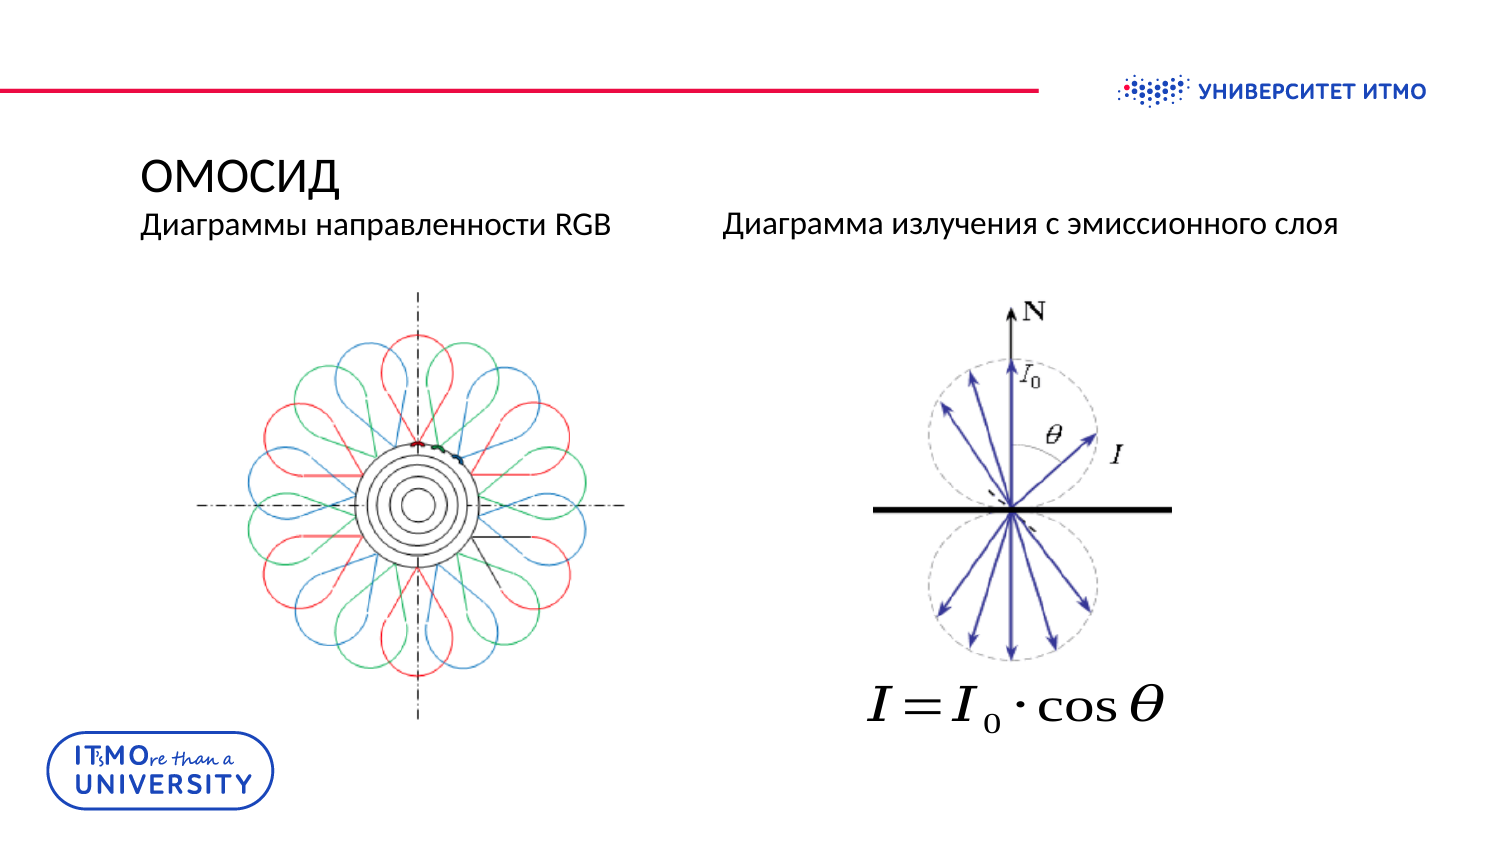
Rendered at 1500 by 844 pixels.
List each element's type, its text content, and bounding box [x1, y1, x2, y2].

text_box Диаграмма излучения с эмиссионного слоя [707, 193, 1375, 249]
title ОМОСИД Диаграммы направленности RGB [125, 135, 638, 254]
picture [0, 0, 1500, 844]
